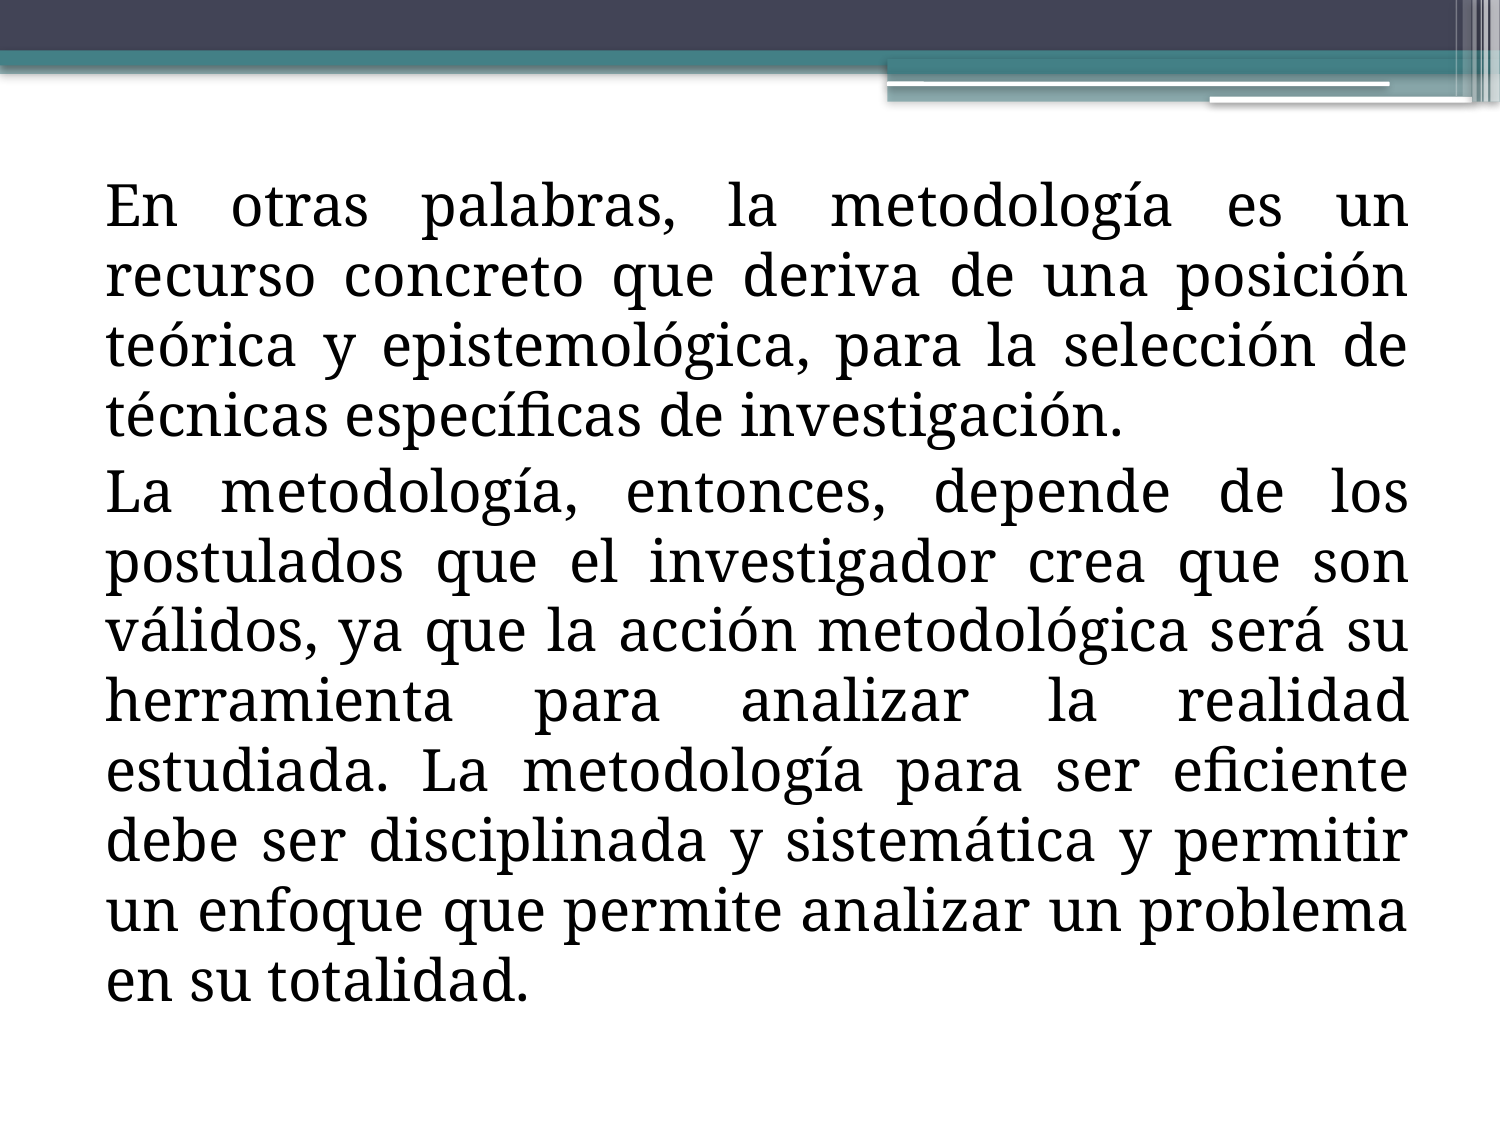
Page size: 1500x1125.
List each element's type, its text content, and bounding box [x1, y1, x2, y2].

list En otras palabras, la metodología es un recurso concreto que deriva de una posición teórica y epistemológica, para la selección de técnicas específicas de investigación. La metodología, entonces, depende de los postulados que el investigador crea que son válidos, ya que la acción metodológica será su herramienta para analizar la realidad estudiada. La metodología para ser eficiente debe ser disciplinada y sistemática y permitir un enfoque que permite analizar un problema en su totalidad. [75, 160, 1425, 1079]
